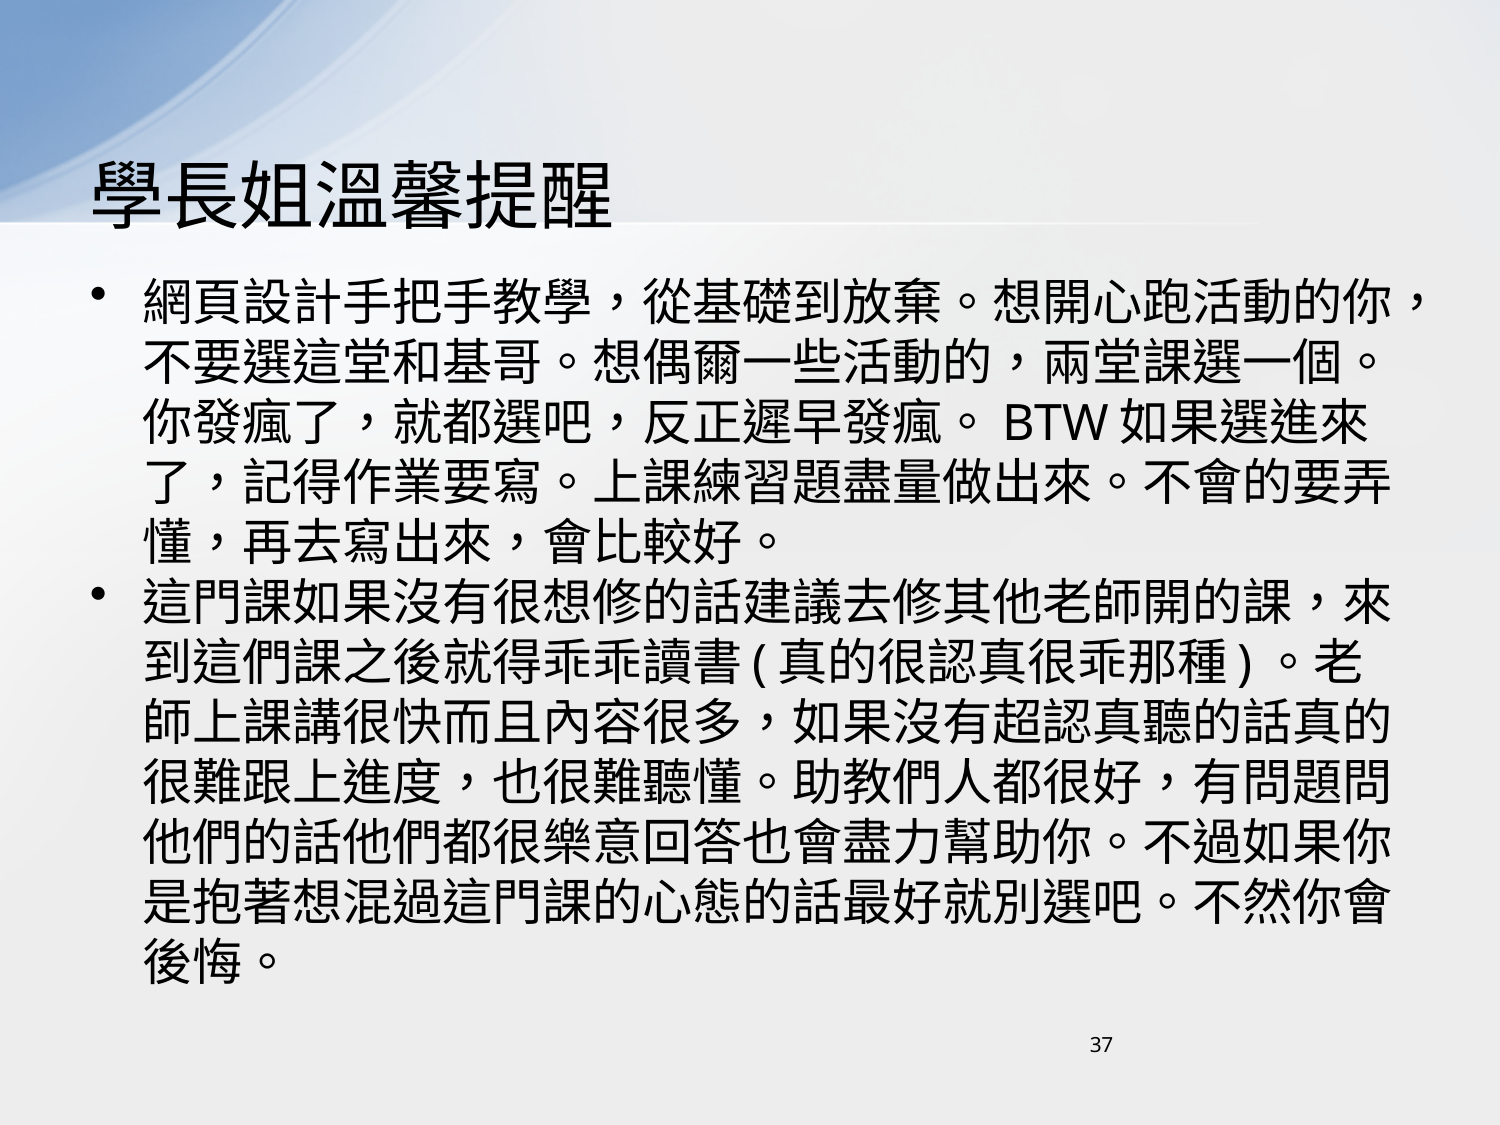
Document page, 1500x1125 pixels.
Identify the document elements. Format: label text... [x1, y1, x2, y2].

list 網頁設計手把手教學，從基礎到放棄。想開心跑活動的你，不要選這堂和基哥。想偶爾一些活動的，兩堂課選一個。你發瘋了，就都選吧，反正遲早發瘋。BTW如果選進來了，記得作業要寫。上課練習題盡量做出來。不會的要弄懂，再去寫出來，會比較好。 這門課如果沒有很想修的話建議去修其他老師開的課，來到這們課之後就得乖乖讀書(真的很認真很乖那種)。老師上課講很快而且內容很多，如果沒有超認真聽的話真的很難跟上進度，也很難聽懂。助教們人都很好，有問題問他們的話他們都很樂意回答也會盡力幫助你。不過如果你是抱著想混過這門課的心態的話最好就別選吧。不然你會後悔。 [75, 262, 1425, 1005]
picture [0, 0, 1500, 1125]
title 學長姐溫馨提醒 [75, 58, 1425, 247]
slide_number 37 [1074, 1024, 1425, 1103]
